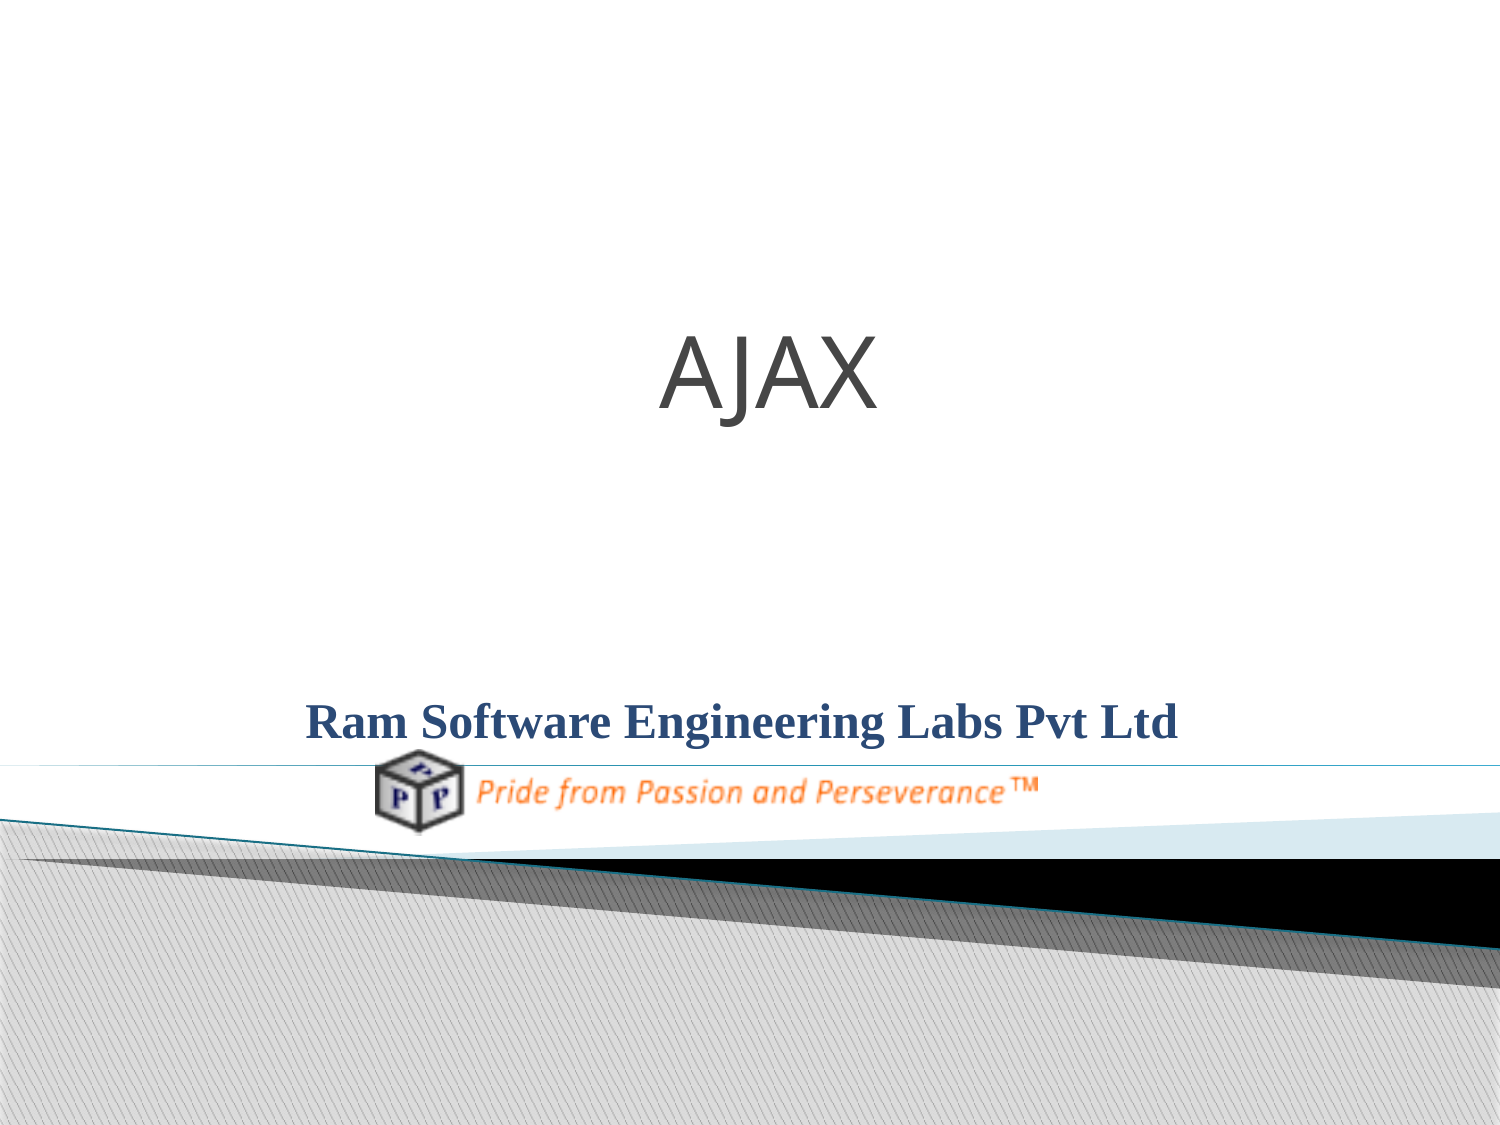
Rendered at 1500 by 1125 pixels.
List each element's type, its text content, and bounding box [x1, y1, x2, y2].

text_box Ram Software Engineering Labs Pvt Ltd [104, 662, 1380, 775]
title AJAX [37, 200, 1500, 538]
picture [5, 859, 1500, 989]
picture [374, 749, 1038, 836]
